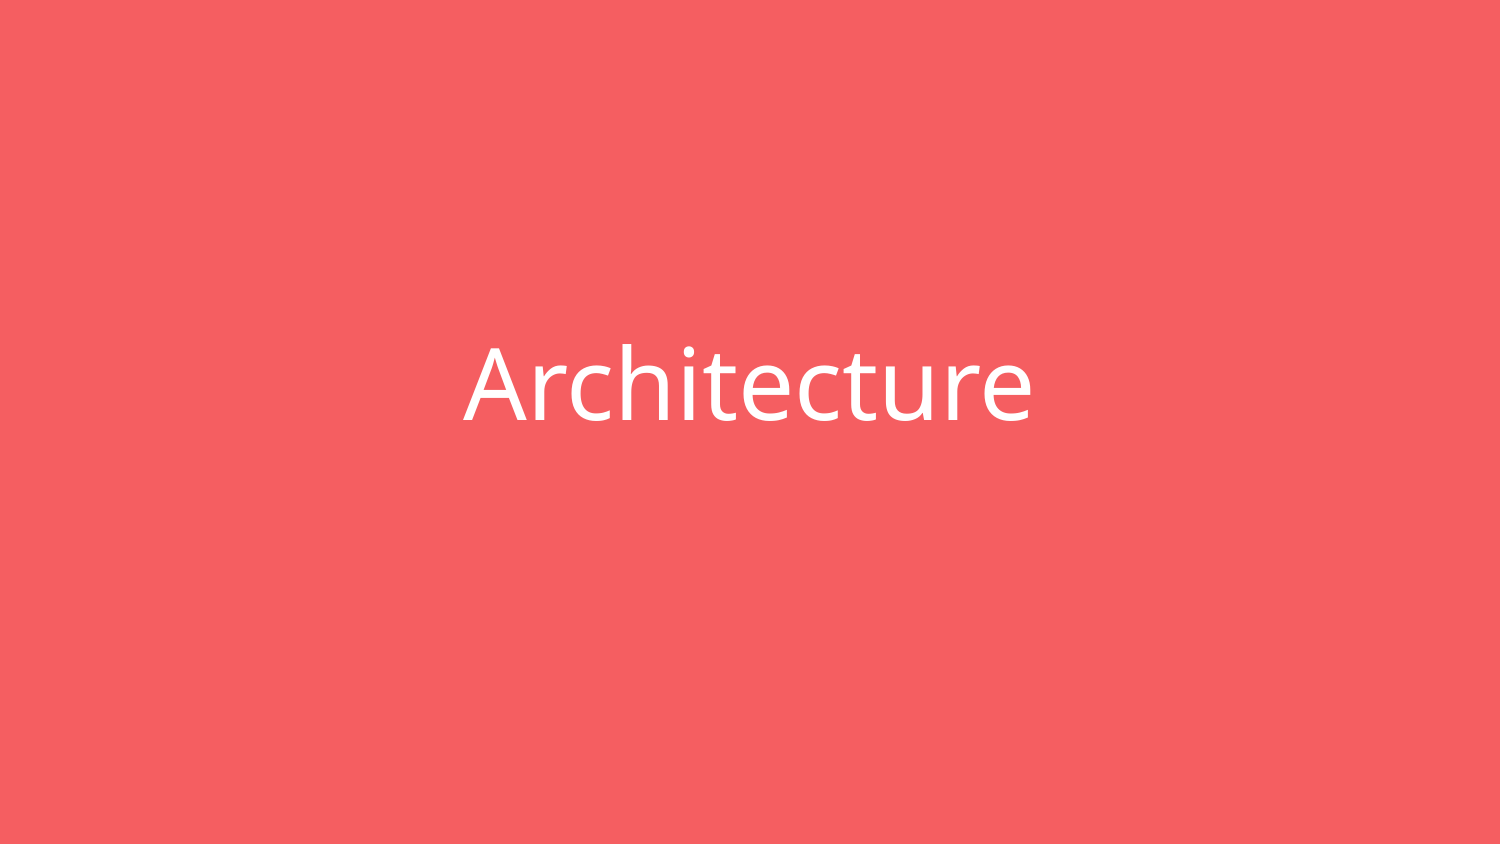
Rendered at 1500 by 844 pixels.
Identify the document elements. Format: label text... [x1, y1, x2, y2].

title Architecture [83, 233, 1417, 529]
